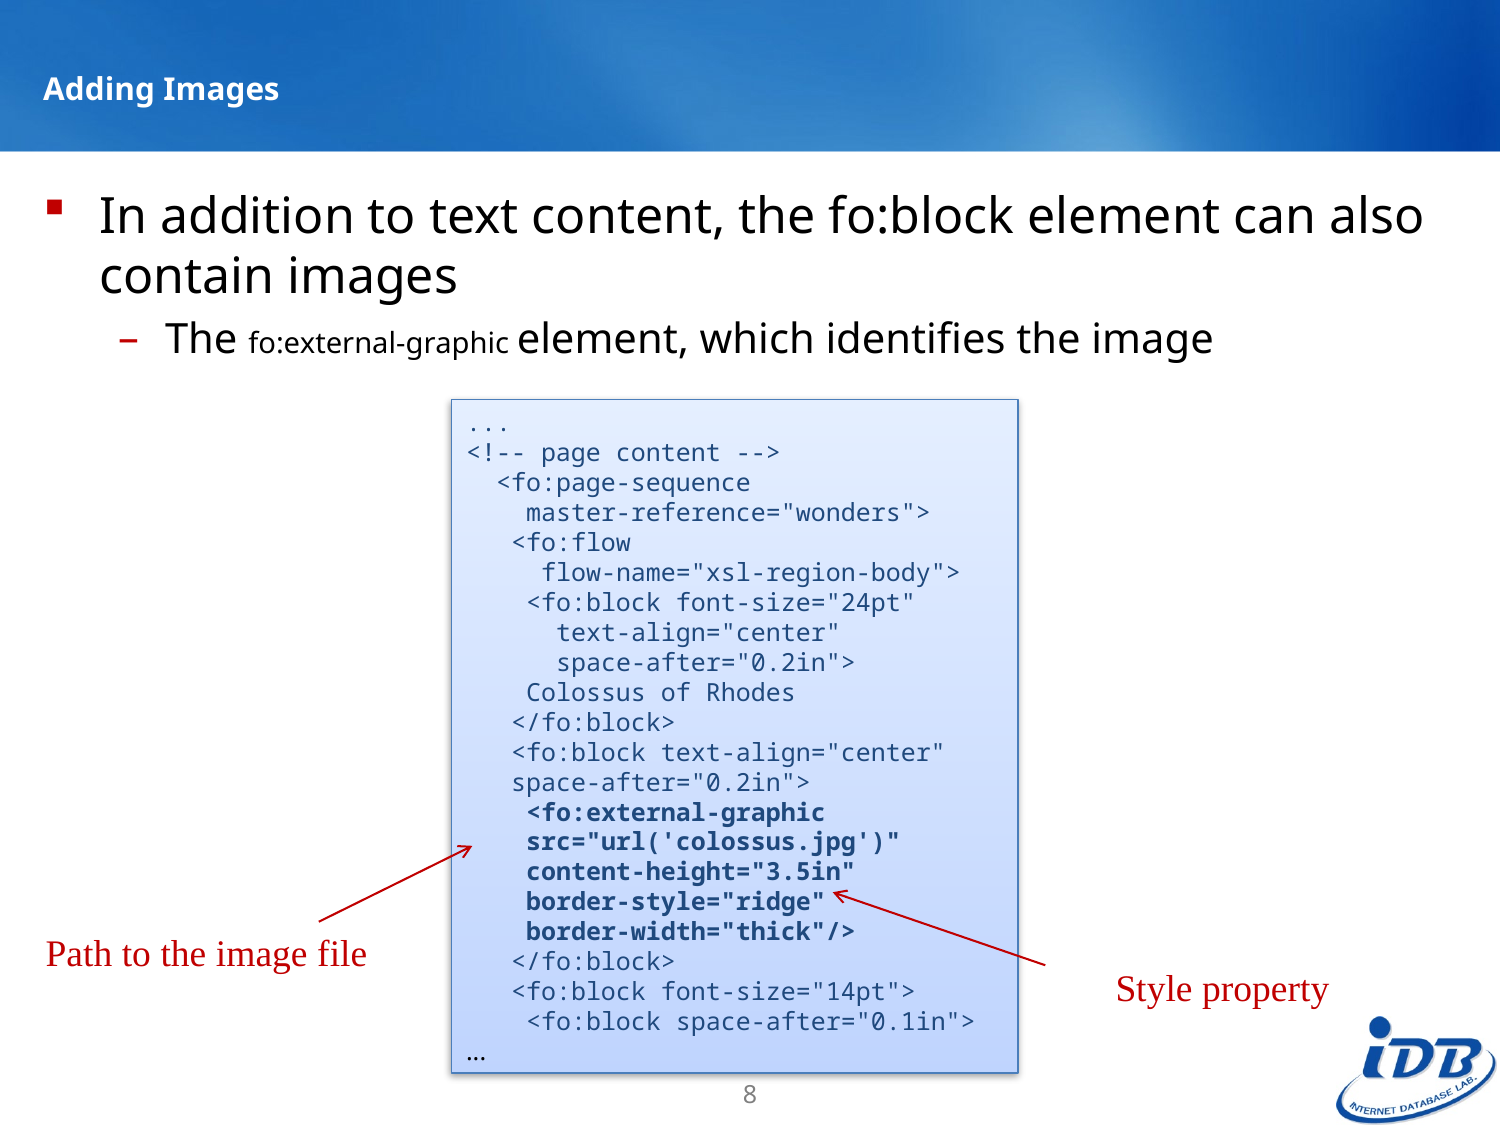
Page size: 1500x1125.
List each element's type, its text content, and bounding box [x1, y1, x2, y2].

title Adding Images [28, 23, 1472, 153]
text_box Path to the image file [17, 921, 396, 982]
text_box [318, 845, 473, 922]
list In addition to text content, the fo:block element can also contain images The fo:external-graphic element, which identifies the image [28, 175, 1472, 1067]
text_box Style property [1033, 956, 1412, 1017]
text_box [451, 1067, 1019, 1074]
picture [0, 0, 1500, 1125]
slide_number 8 [688, 1078, 812, 1114]
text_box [832, 891, 1046, 966]
